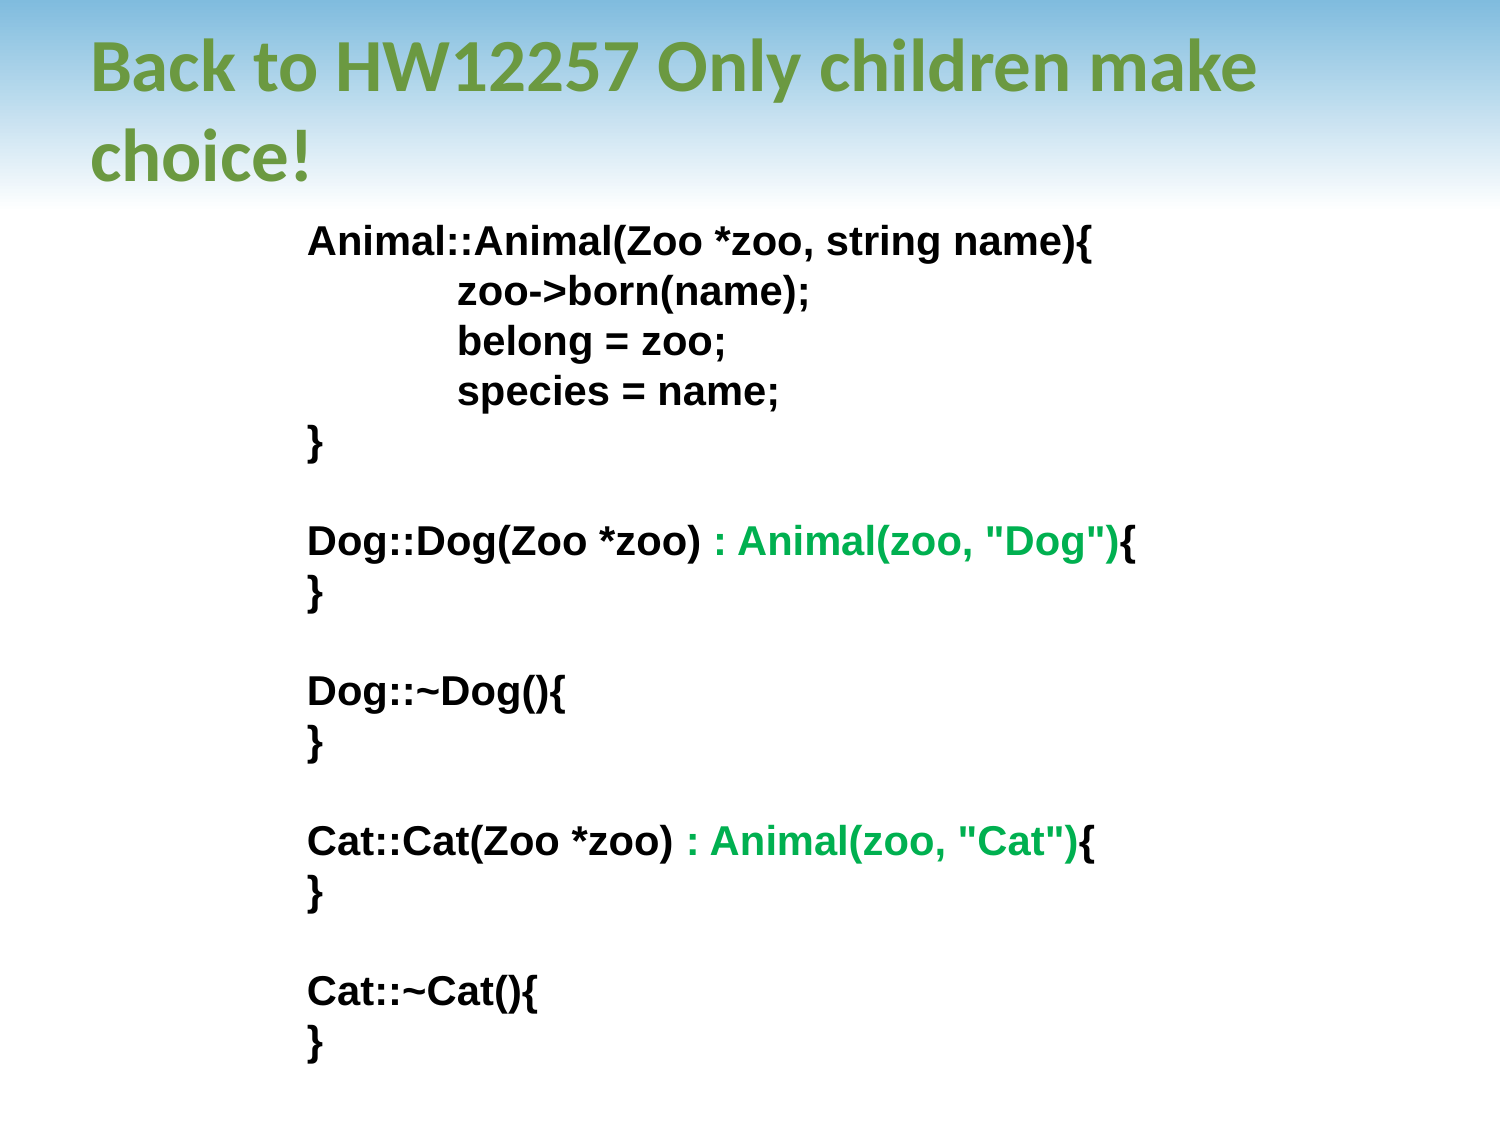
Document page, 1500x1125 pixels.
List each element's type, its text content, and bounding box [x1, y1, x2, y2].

title Back to HW12257 Only children make choice! [75, 12, 1438, 200]
text_box Animal::Animal(Zoo *zoo, string name){ zoo->born(name); belong = zoo; species = name; } Dog::Dog(Zoo *zoo) : Animal(zoo, "Dog"){ } Dog::~Dog(){ } Cat::Cat(Zoo *zoo) : Animal(zoo, "Cat"){ } Cat::~Cat(){ } [292, 206, 1230, 1072]
